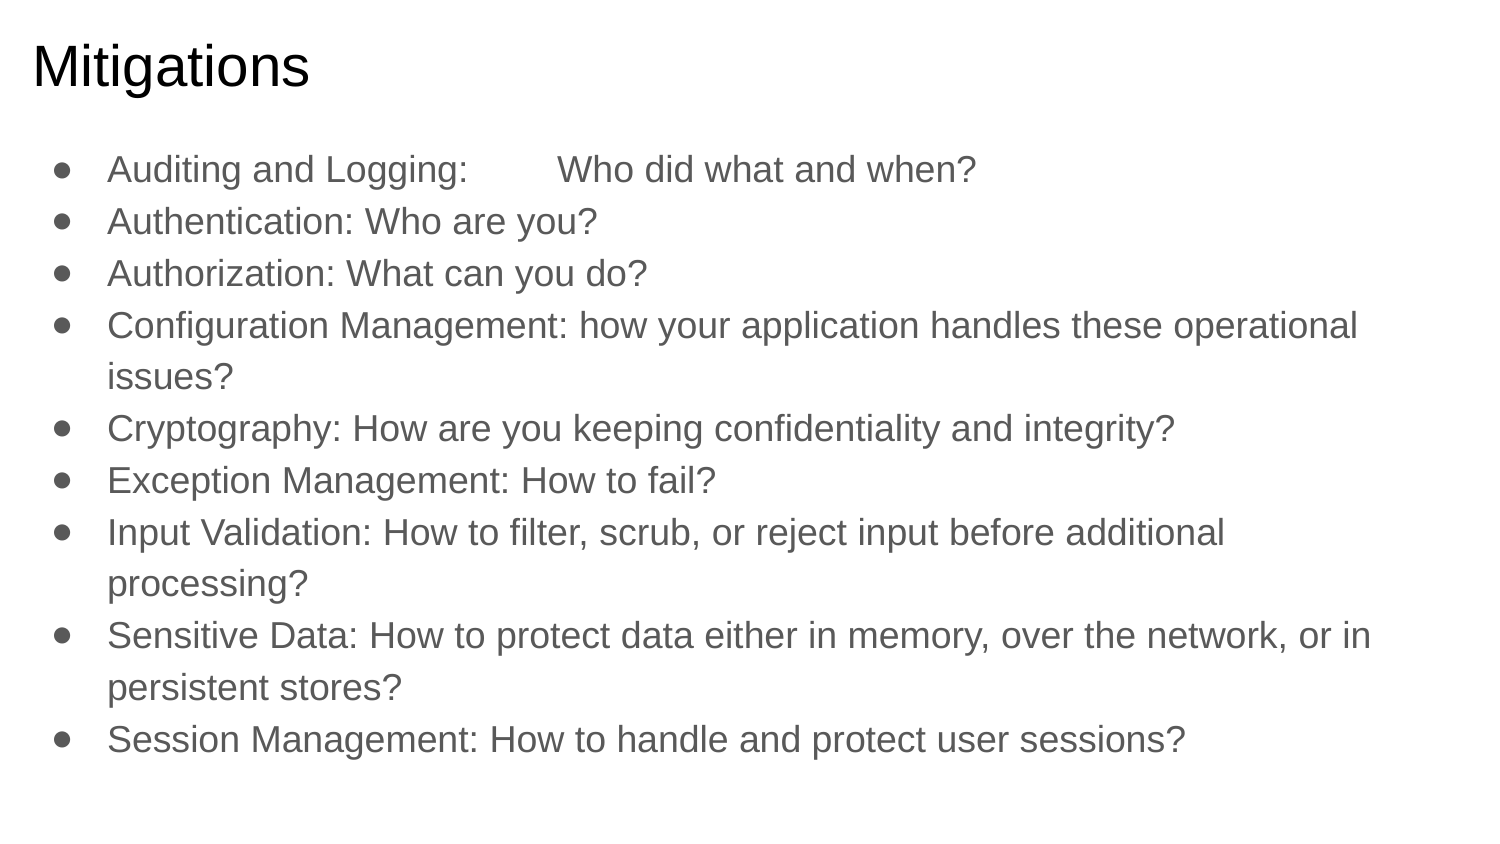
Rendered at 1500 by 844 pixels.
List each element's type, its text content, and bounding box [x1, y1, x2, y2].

title Mitigations [17, 13, 1415, 108]
list Auditing and Logging: Who did what and when? Authentication: Who are you? Authorization: What can you do? Configuration Management: how your application handles these operational issues? Cryptography: How are you keeping confidentiality and integrity? Exception Management: How to fail? Input Validation: How to filter, scrub, or reject input before additional processing? Sensitive Data: How to protect data either in memory, over the network, or in persistent stores? Session Management: How to handle and protect user sessions? [17, 123, 1449, 814]
